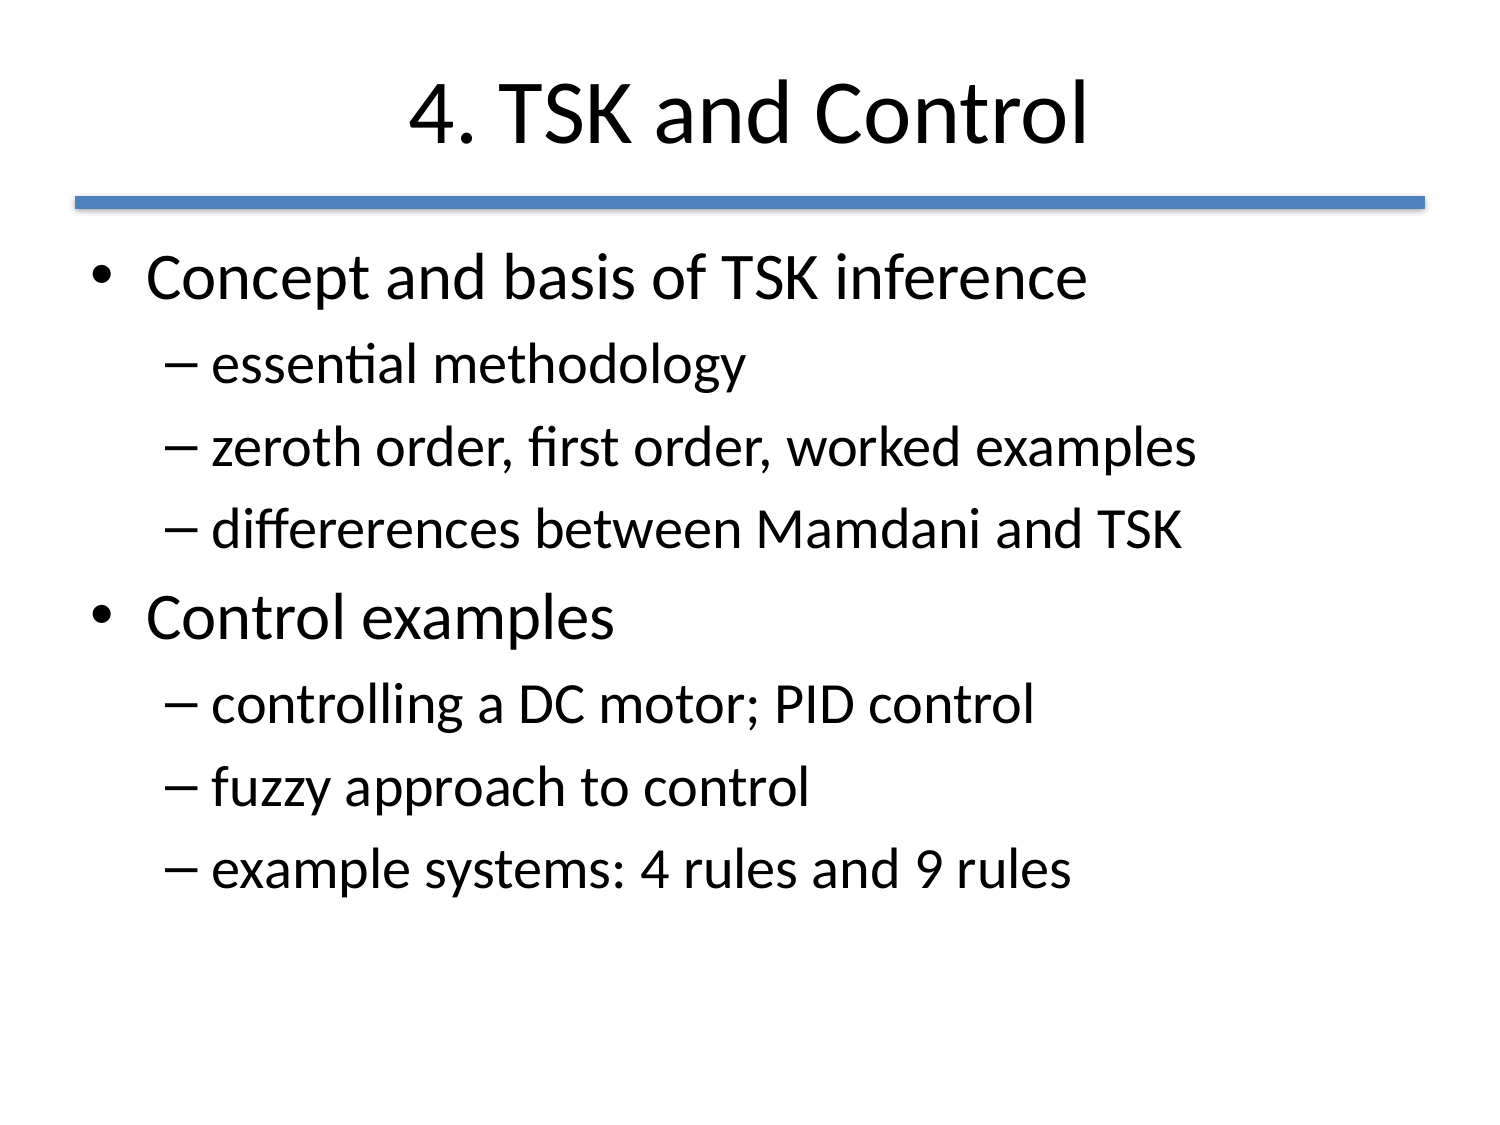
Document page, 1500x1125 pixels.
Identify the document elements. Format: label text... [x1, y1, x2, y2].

list Concept and basis of TSK inference essential methodology zeroth order, first order, worked examples differerences between Mamdani and TSK Control examples controlling a DC motor; PID control fuzzy approach to control example systems: 4 rules and 9 rules [75, 225, 1425, 1027]
title 4. TSK and Control [75, 12, 1425, 201]
